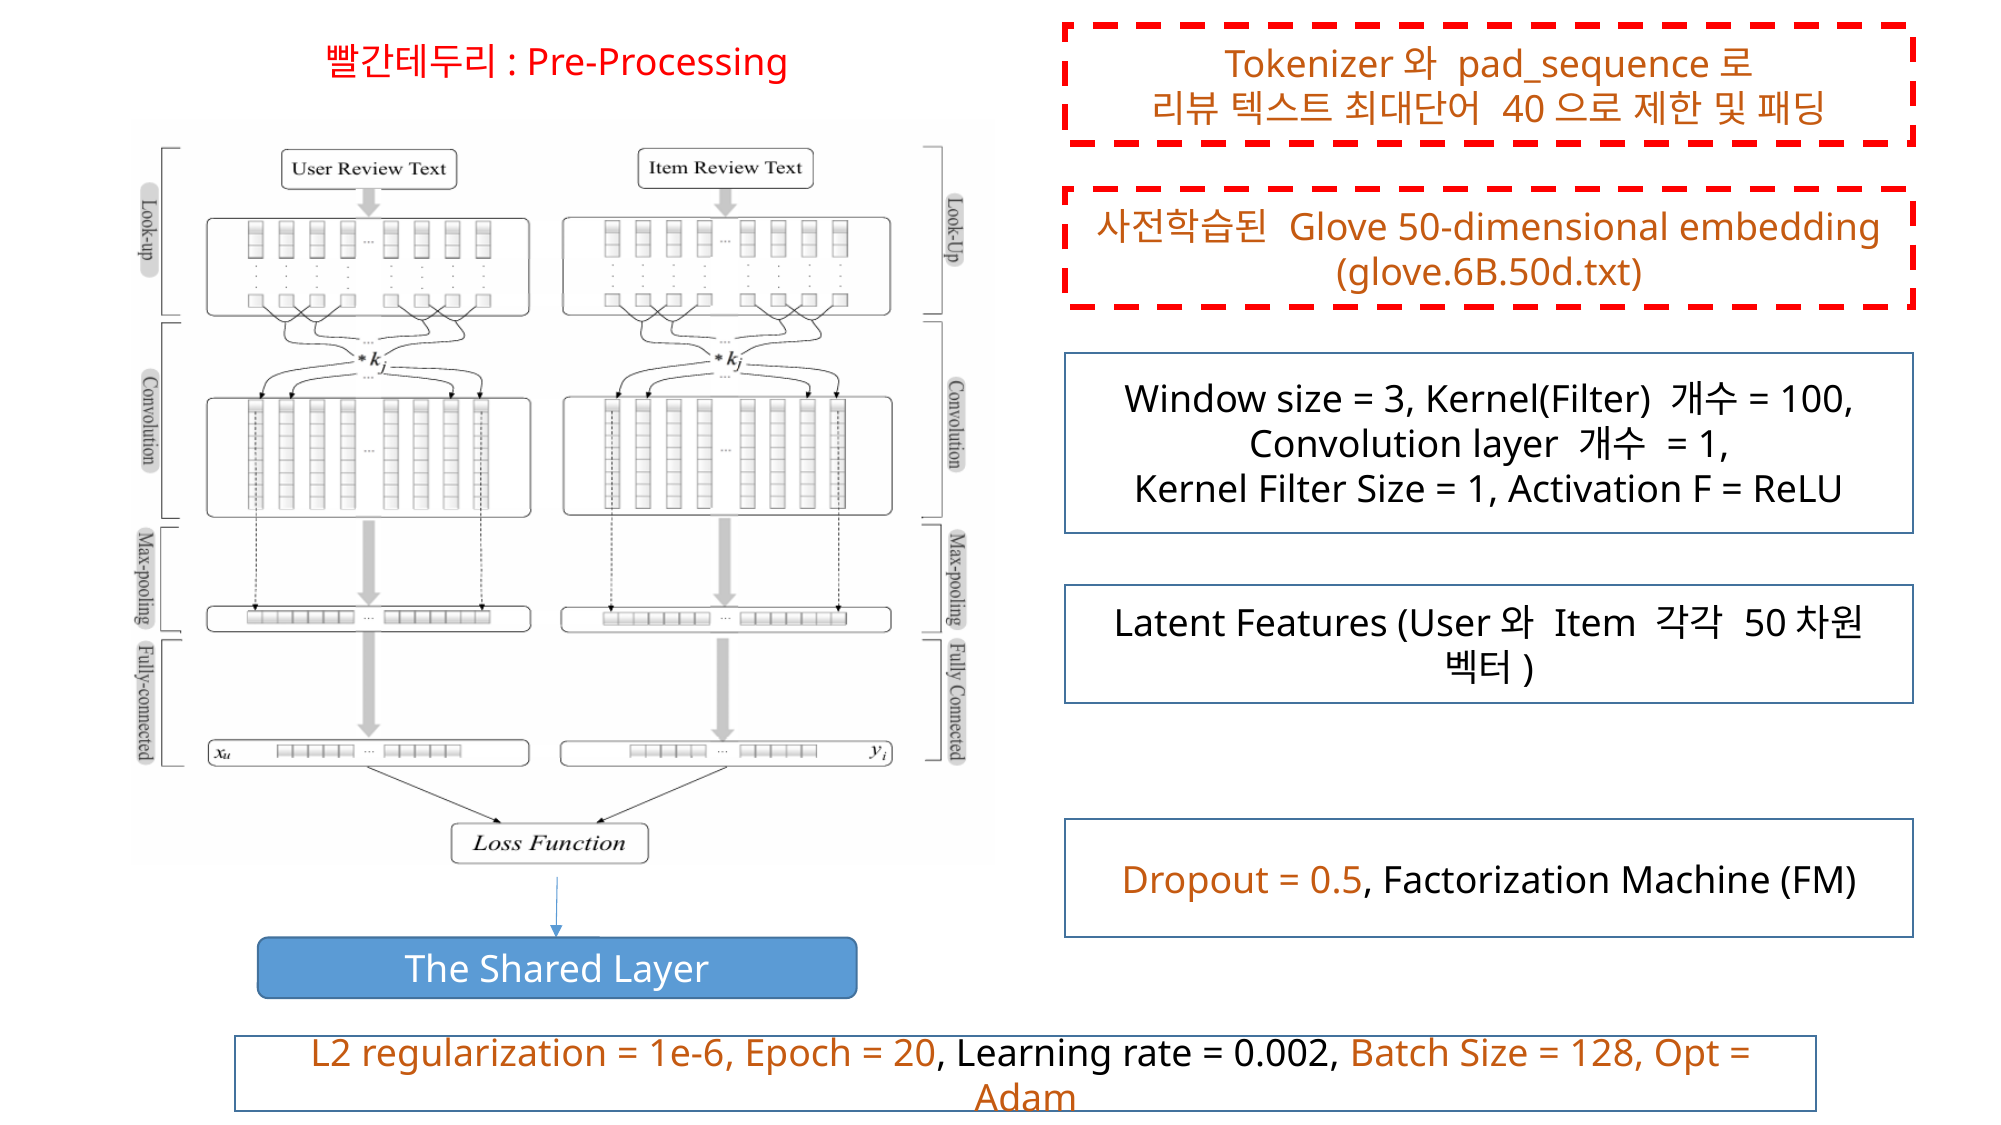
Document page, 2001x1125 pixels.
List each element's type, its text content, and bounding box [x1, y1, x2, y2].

text_box L2 regularization = 1e-6, Epoch = 20, Learning rate = 0.002, Batch Size = 128, Opt = Adam [234, 1035, 1817, 1112]
text_box Tokenizer와 pad_sequence로 리뷰 텍스트 최대단어 40으로 제한 및 패딩 [1064, 24, 1914, 145]
text_box 빨간테두리: Pre-Processing [55, 30, 1060, 90]
text_box Window size = 3, Kernel(Filter) 개수= 100, Convolution layer 개수 = 1, Kernel Filter Size = 1, Activation F = ReLU [1064, 352, 1914, 534]
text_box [119, 119, 995, 999]
text_box Dropout = 0.5, Factorization Machine (FM) [1064, 818, 1914, 938]
text_box 사전학습된 Glove 50-dimensional embedding (glove.6B.50d.txt) [1064, 188, 1914, 308]
text_box Latent Features (User와 Item 각각 50차원 벡터) [1064, 584, 1914, 704]
